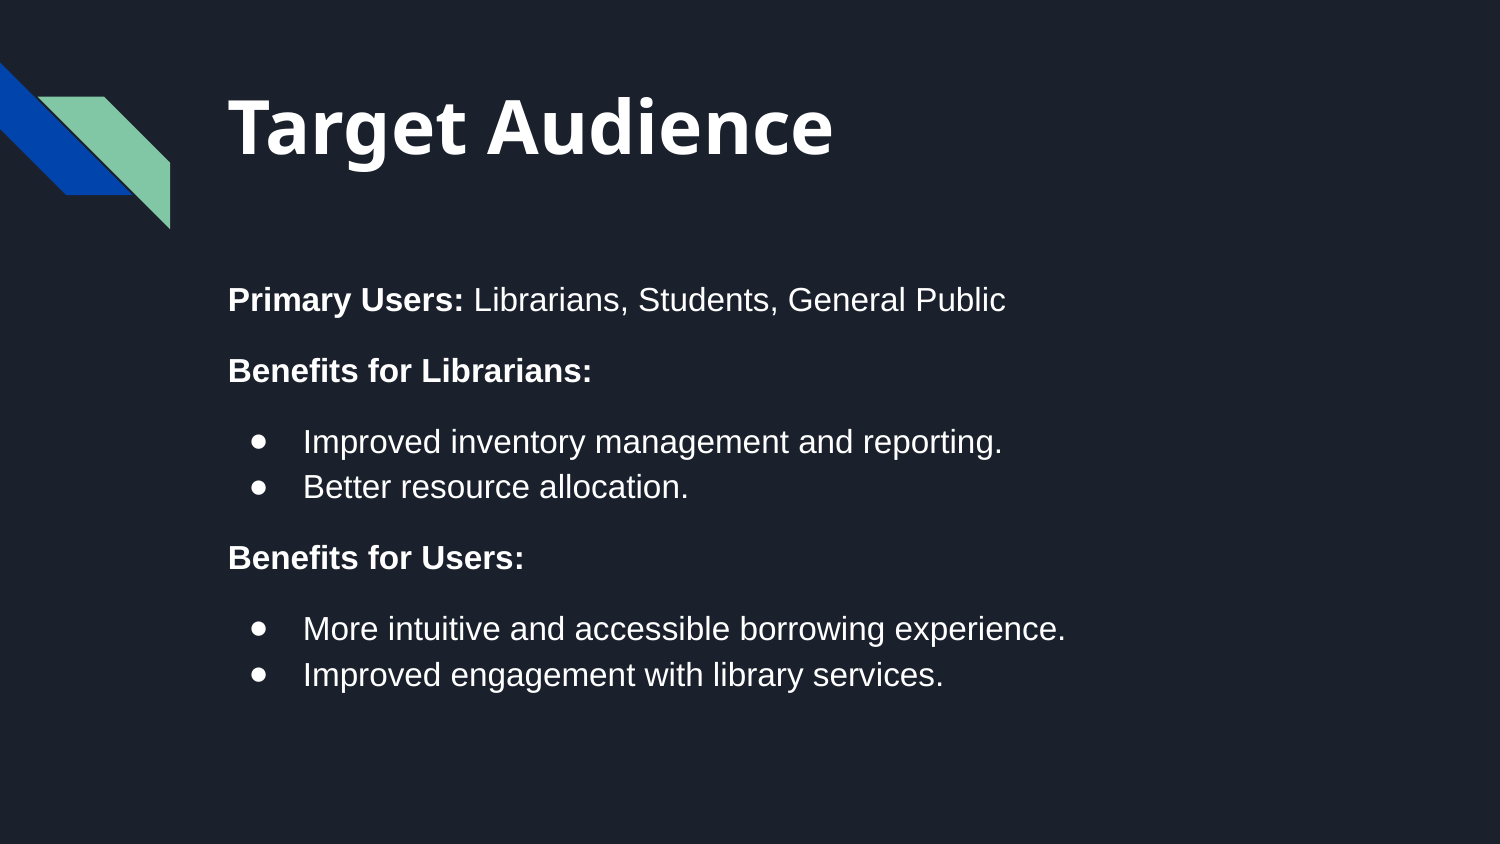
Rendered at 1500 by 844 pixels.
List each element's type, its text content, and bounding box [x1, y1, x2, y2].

title Target Audience [212, 64, 1368, 215]
list Primary Users: Librarians, Students, General Public Benefits for Librarians: Improved inventory management and reporting. Better resource allocation. Benefits for Users: More intuitive and accessible borrowing experience. Improved engagement with library services. [212, 257, 1368, 735]
